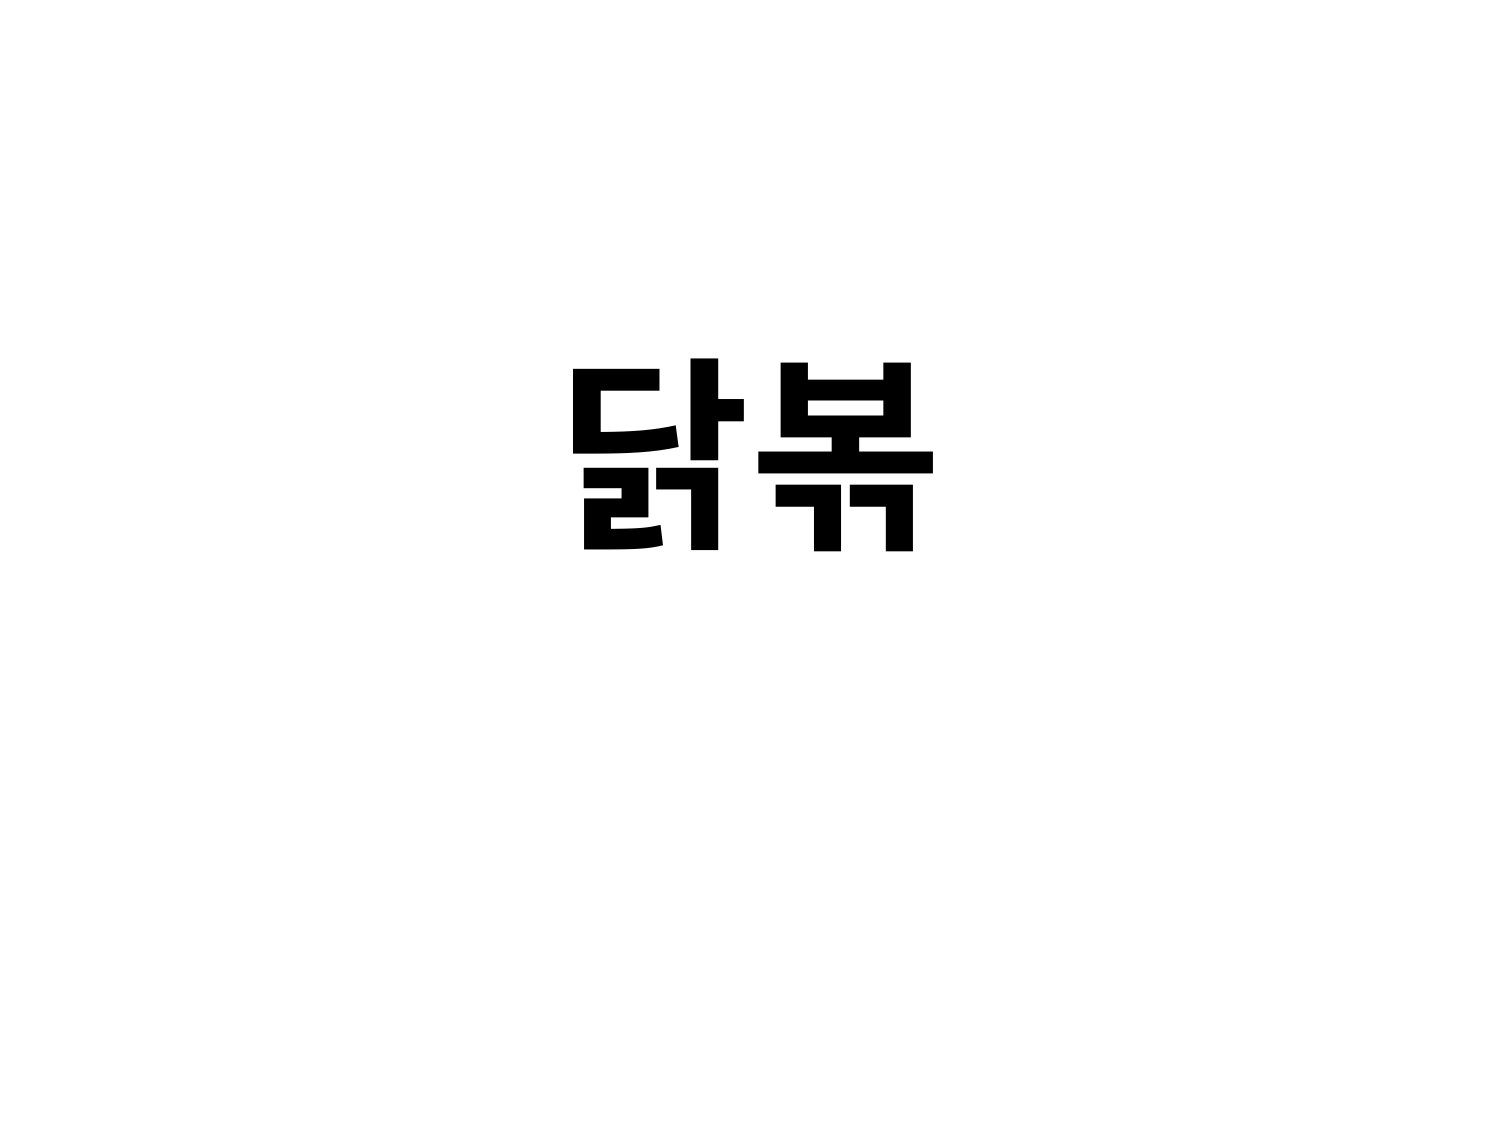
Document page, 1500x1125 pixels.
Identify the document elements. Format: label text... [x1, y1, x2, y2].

text_box 닭볶 [543, 317, 957, 583]
